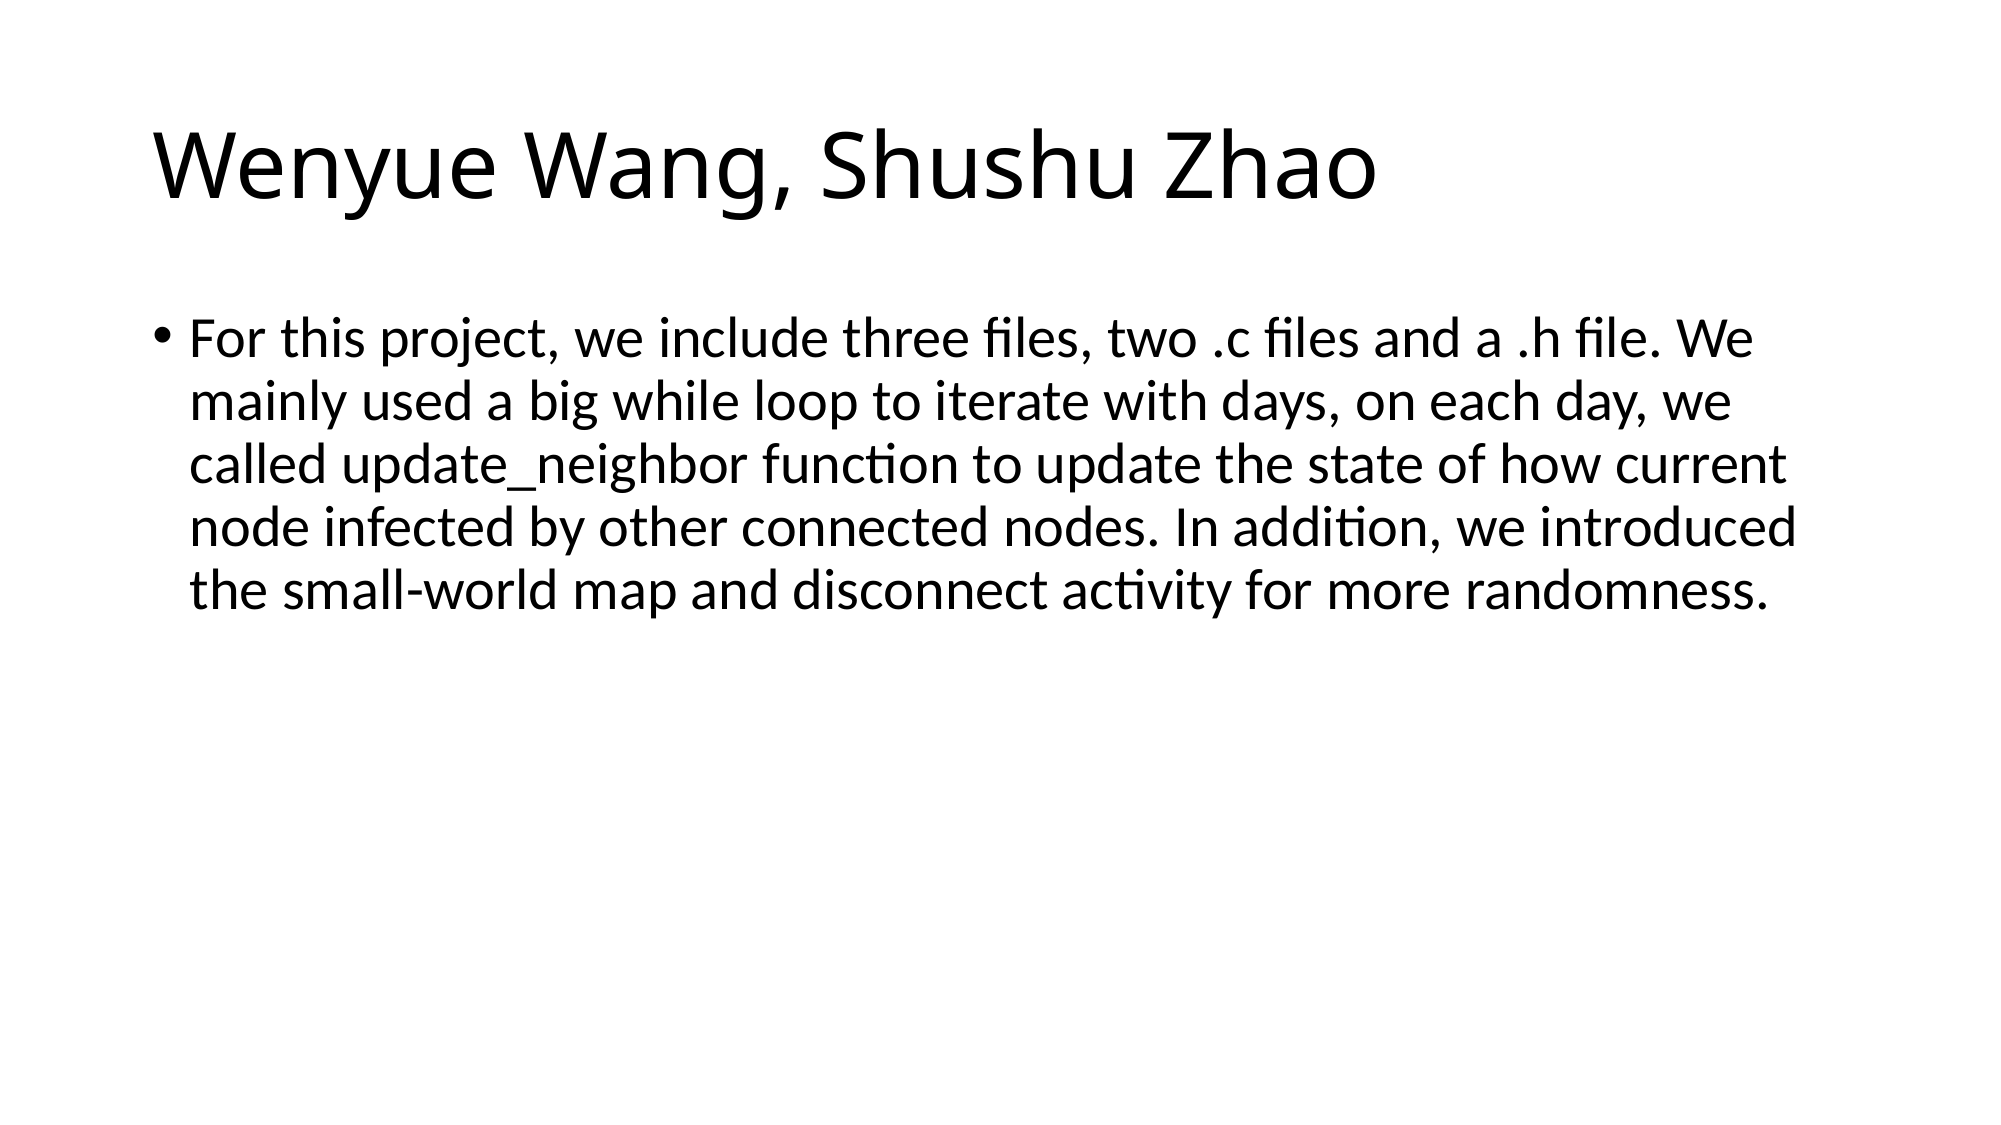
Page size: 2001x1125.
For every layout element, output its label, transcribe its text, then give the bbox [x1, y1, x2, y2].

list For this project, we include three files, two .c files and a .h file. We mainly used a big while loop to iterate with days, on each day, we called update_neighbor function to update the state of how current node infected by other connected nodes. In addition, we introduced the small-world map and disconnect activity for more randomness. [137, 299, 1863, 1014]
title Wenyue Wang, Shushu Zhao [137, 59, 1863, 278]
